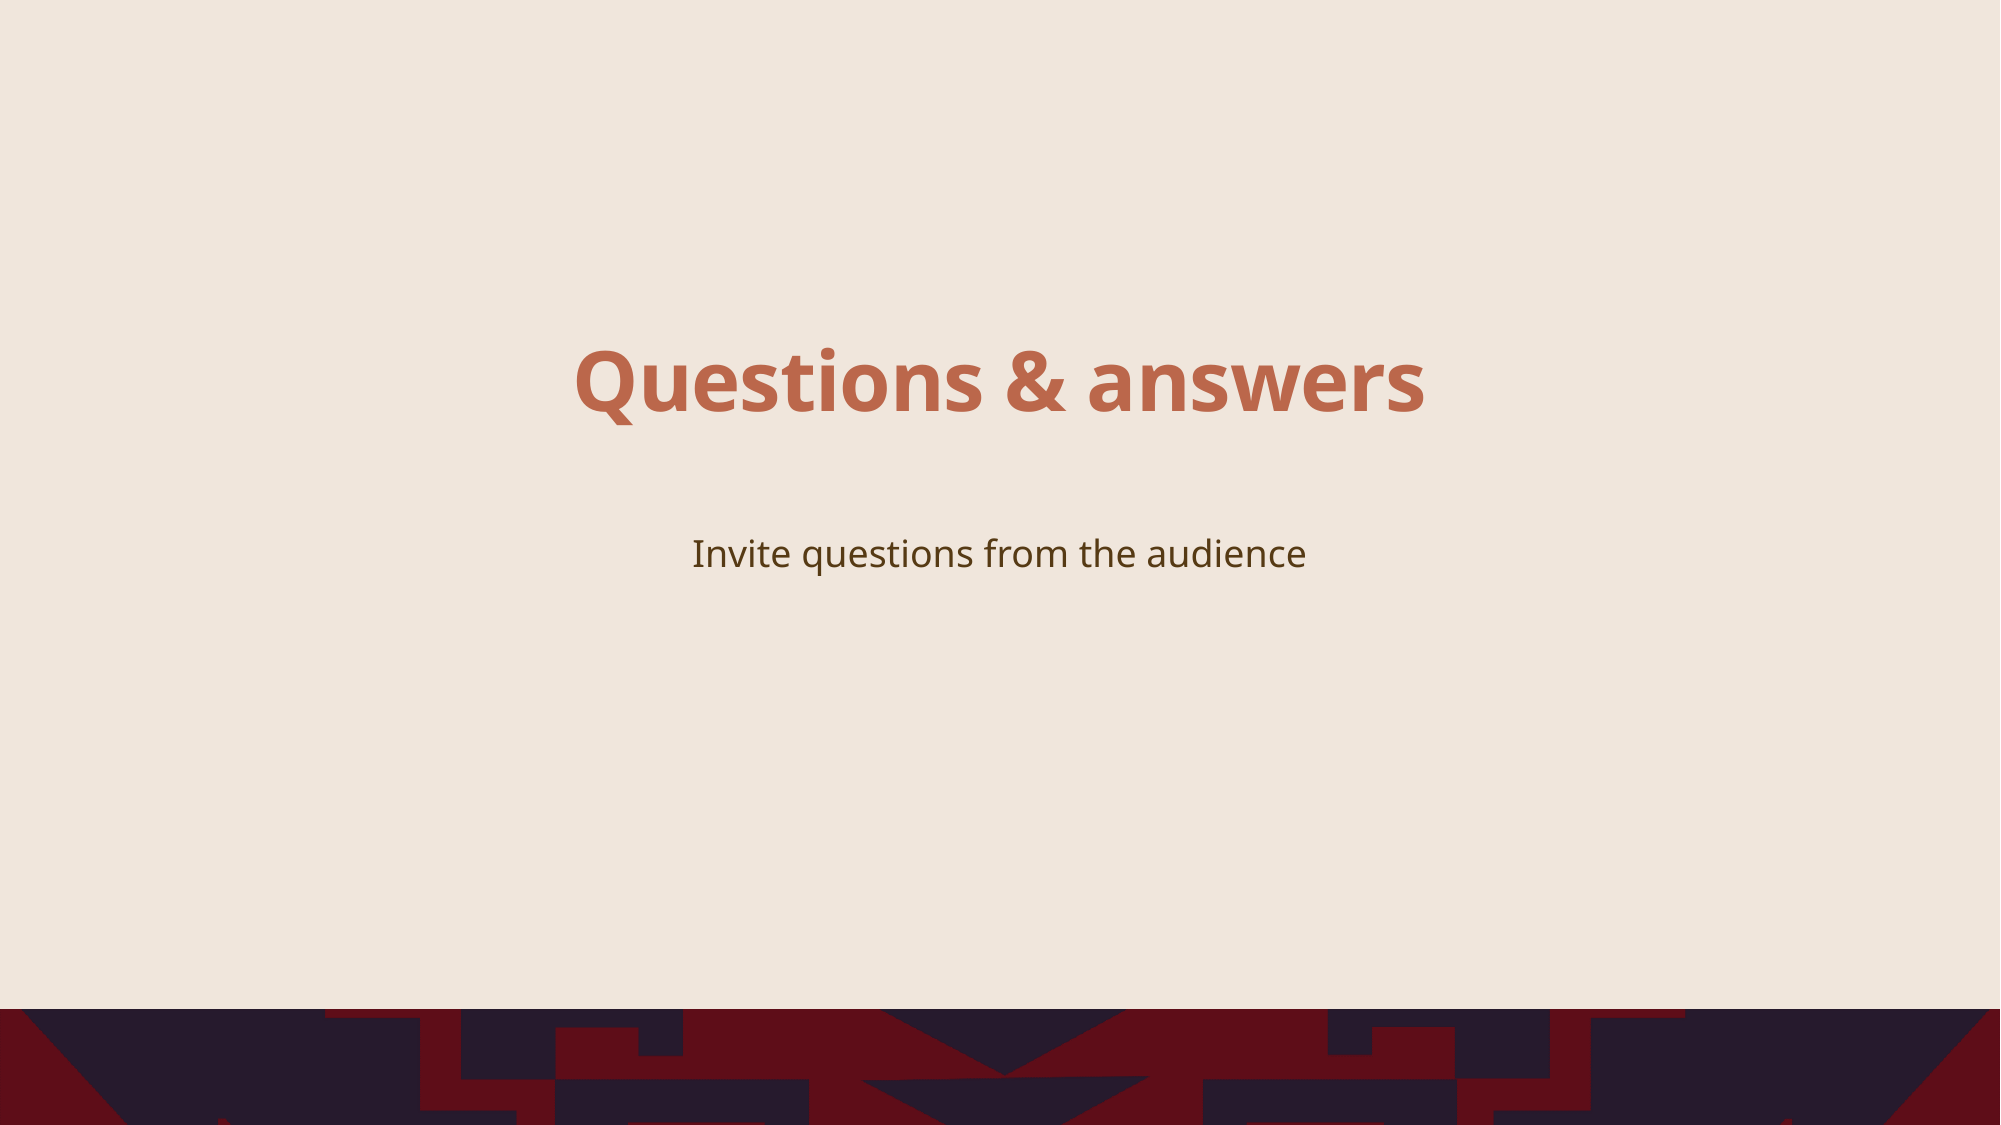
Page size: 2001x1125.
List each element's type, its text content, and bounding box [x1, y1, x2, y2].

picture [0, 1009, 2000, 1125]
list Invite questions from the audience [360, 534, 1640, 787]
title Questions & answers [250, 327, 1750, 429]
